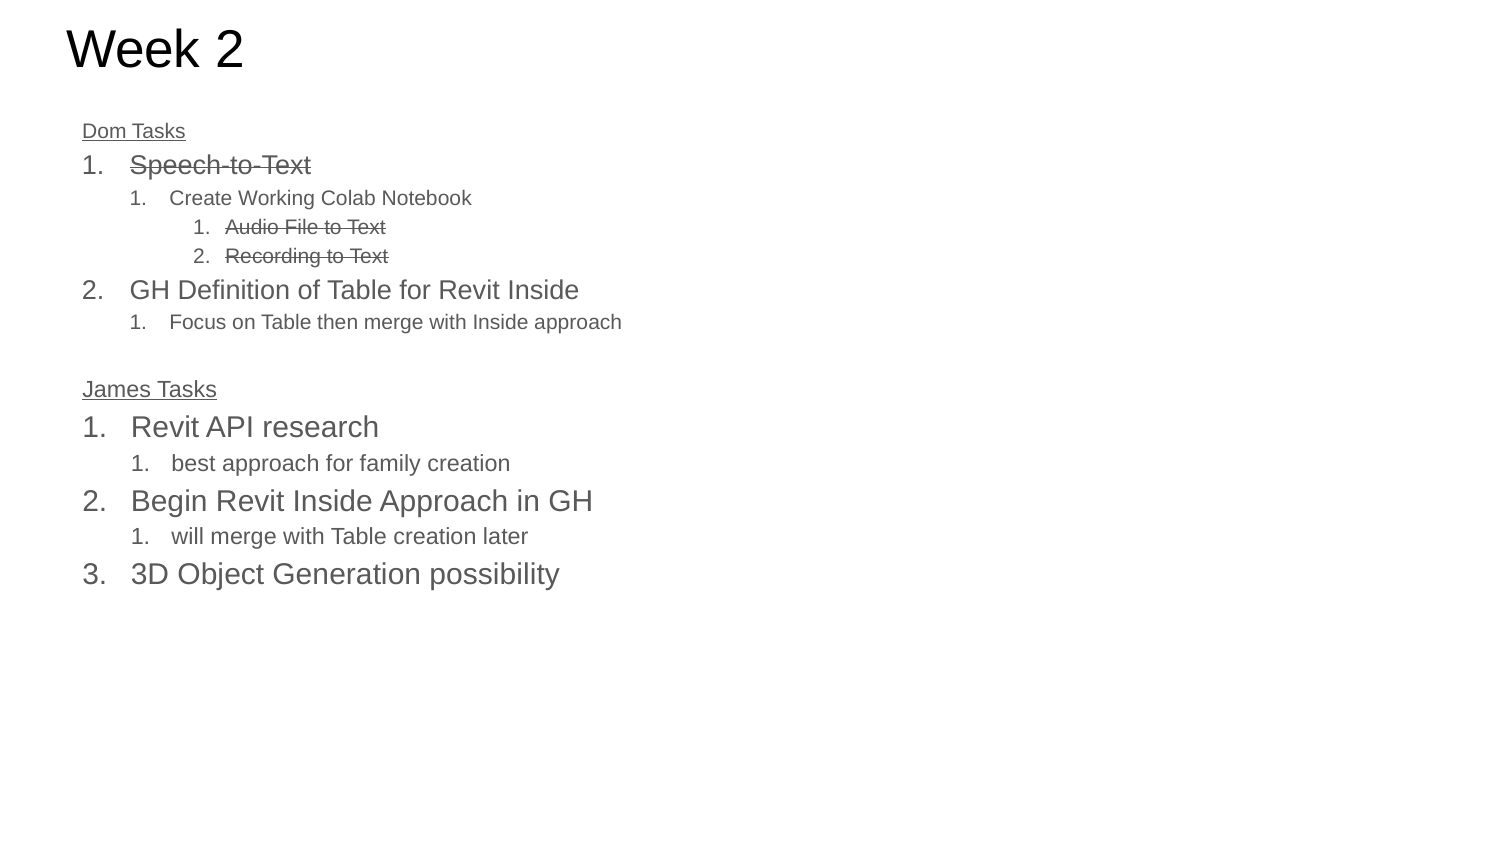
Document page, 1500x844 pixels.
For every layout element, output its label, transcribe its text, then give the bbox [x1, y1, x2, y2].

list Dom Tasks Speech-to-Text Create Working Colab Notebook Audio File to Text Recording to Text GH Definition of Table for Revit Inside Focus on Table then merge with Inside approach [51, 99, 1449, 350]
title Week 2 [51, 0, 1449, 94]
text_box James Tasks Revit API research best approach for family creation Begin Revit Inside Approach in GH will merge with Table creation later 3D Object Generation possibility [51, 354, 1449, 606]
